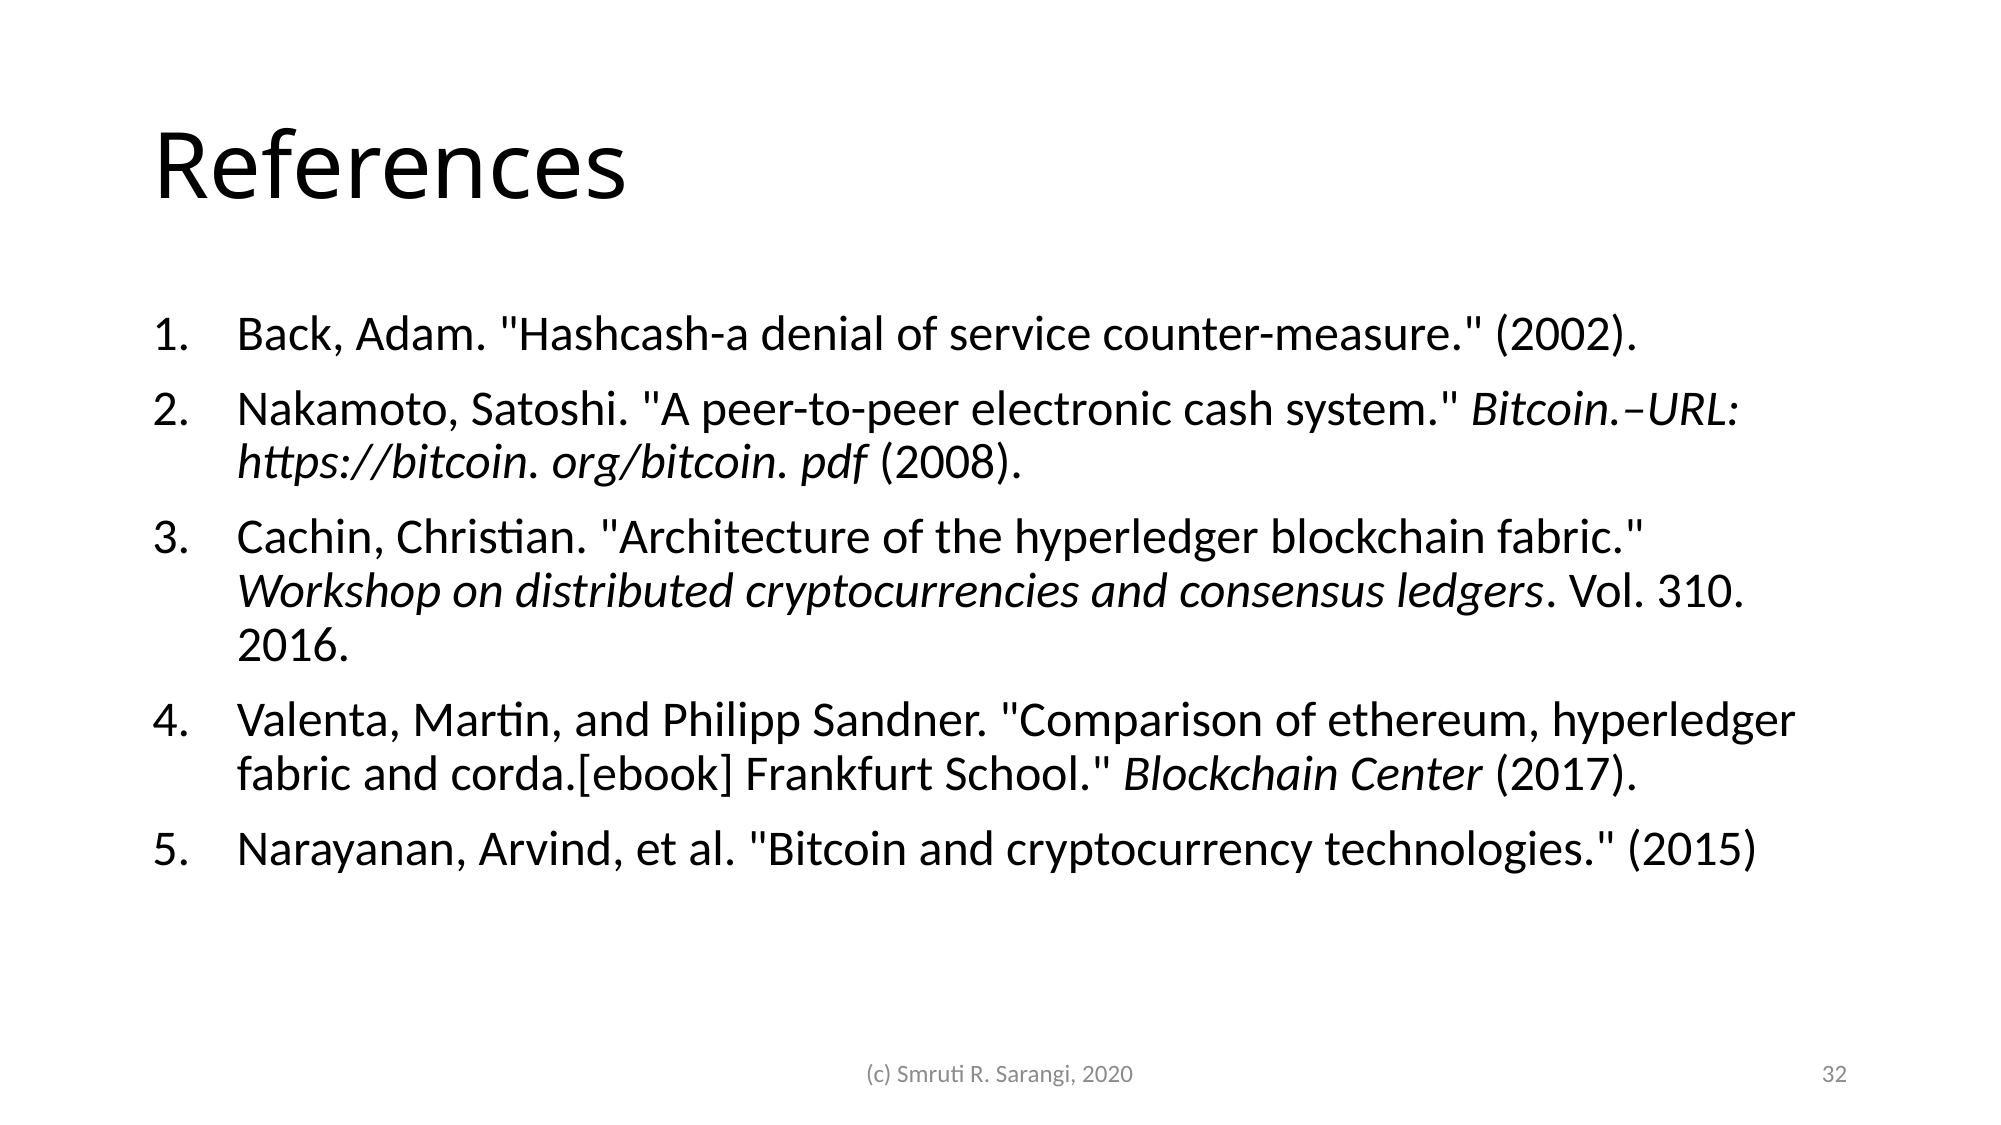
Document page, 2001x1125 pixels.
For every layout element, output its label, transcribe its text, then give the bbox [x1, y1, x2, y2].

footer (c) Smruti R. Sarangi, 2020 [662, 1042, 1338, 1103]
slide_number 32 [1412, 1042, 1863, 1103]
list Back, Adam. "Hashcash-a denial of service counter-measure." (2002). Nakamoto, Satoshi. "A peer-to-peer electronic cash system." Bitcoin.–URL: https://bitcoin. org/bitcoin. pdf (2008). Cachin, Christian. "Architecture of the hyperledger blockchain fabric." Workshop on distributed cryptocurrencies and consensus ledgers. Vol. 310. 2016. Valenta, Martin, and Philipp Sandner. "Comparison of ethereum, hyperledger fabric and corda.[ebook] Frankfurt School." Blockchain Center (2017). Narayanan, Arvind, et al. "Bitcoin and cryptocurrency technologies." (2015) [137, 299, 1863, 1014]
title References [137, 59, 1863, 278]
